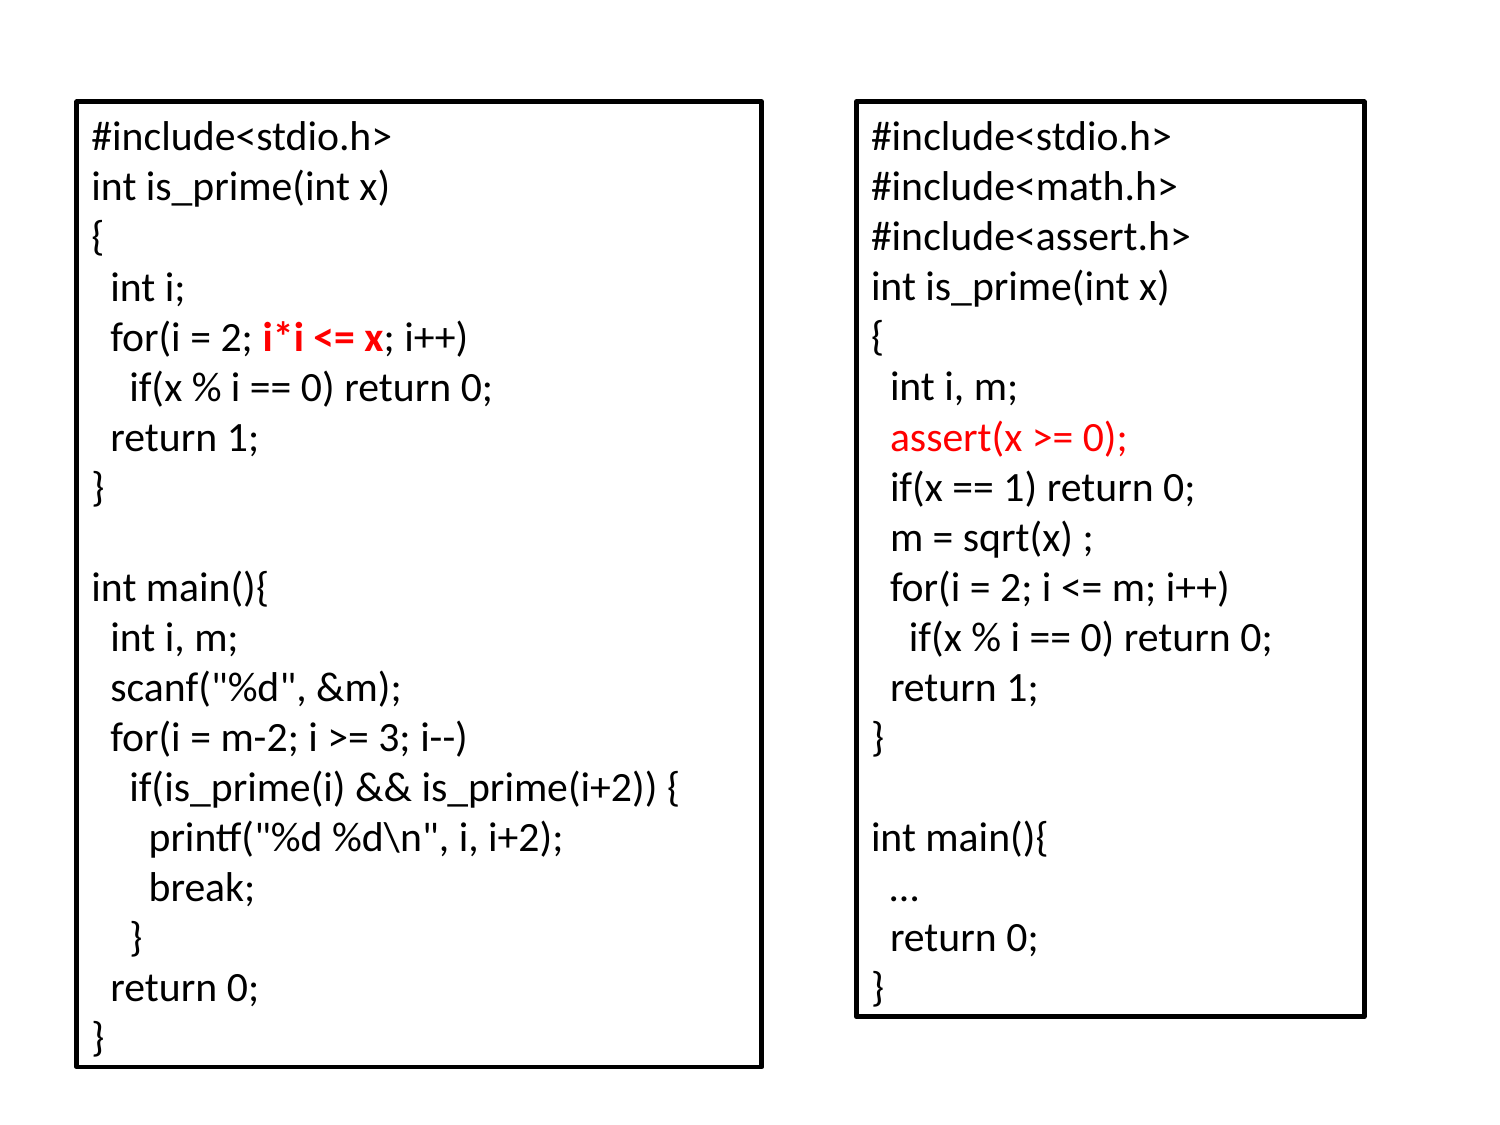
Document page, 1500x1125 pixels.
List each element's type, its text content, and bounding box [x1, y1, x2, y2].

text_box #include<stdio.h> #include<math.h> #include<assert.h> int is_prime(int x) { int i, m; assert(x >= 0); if(x == 1) return 0; m = sqrt(x) ; for(i = 2; i <= m; i++) if(x % i == 0) return 0; return 1; } int main(){ … return 0; } [856, 101, 1365, 1017]
text_box #include<stdio.h> int is_prime(int x) { int i; for(i = 2; i*i <= x; i++) if(x % i == 0) return 0; return 1; } int main(){ int i, m; scanf("%d", &m); for(i = m-2; i >= 3; i--) if(is_prime(i) && is_prime(i+2)) { printf("%d %d\n", i, i+2); break; } return 0; } [76, 101, 762, 1067]
